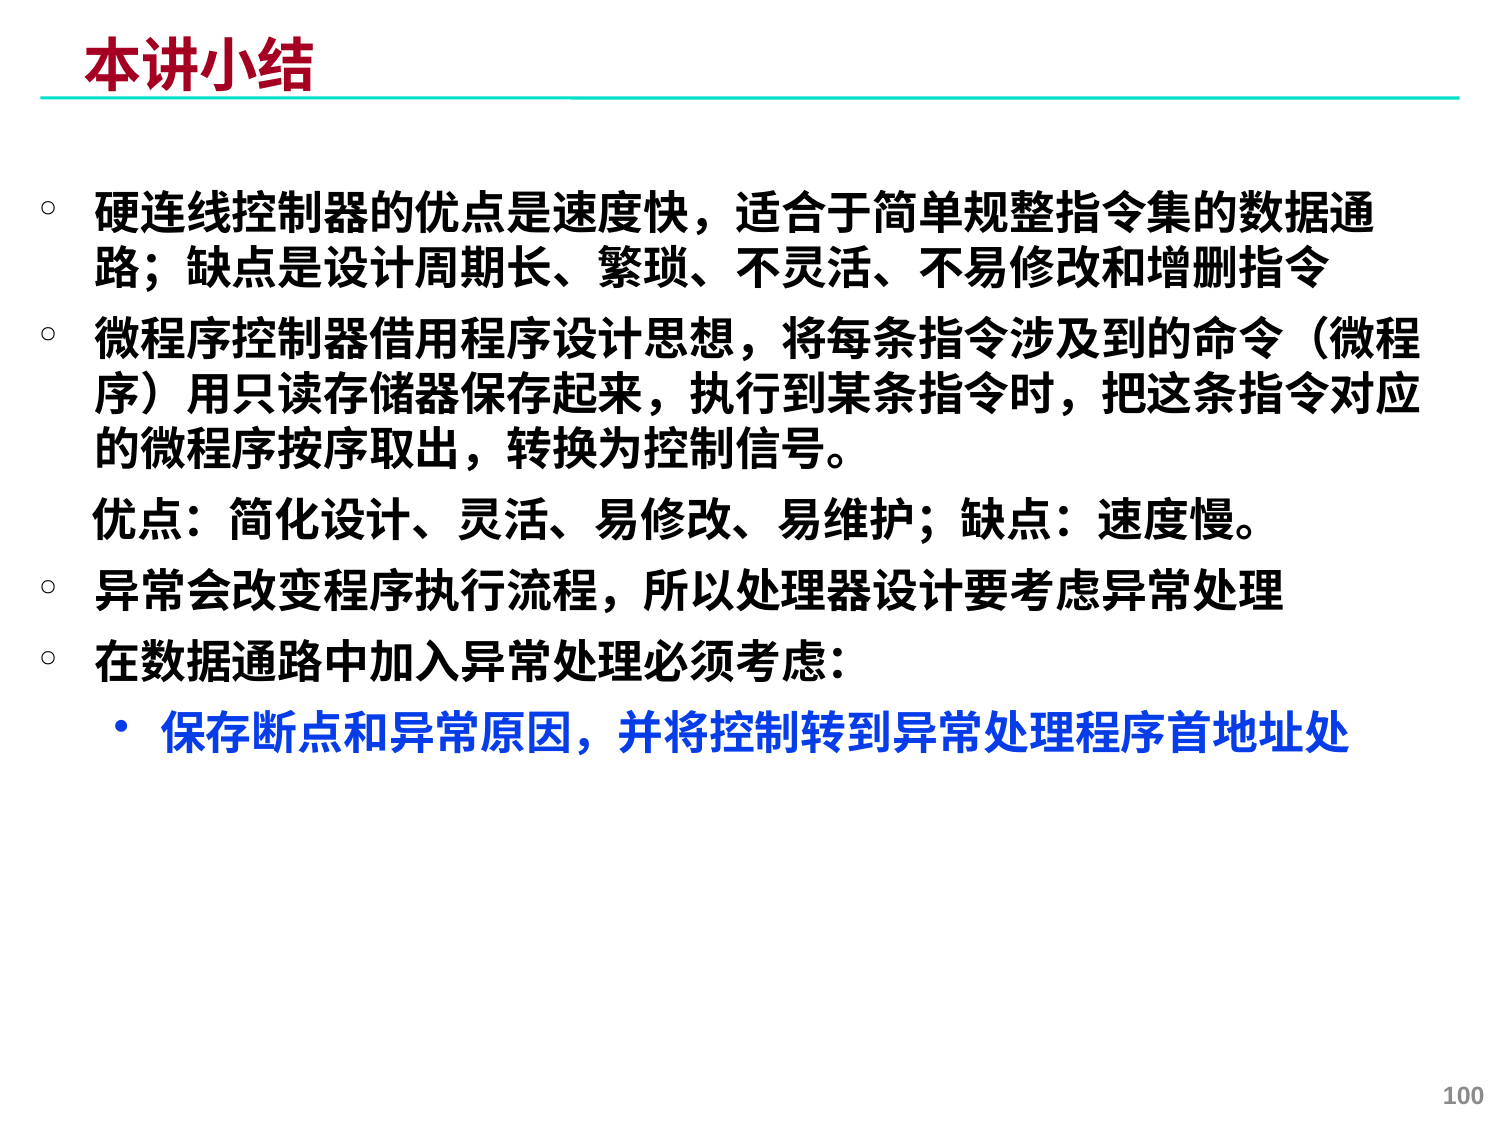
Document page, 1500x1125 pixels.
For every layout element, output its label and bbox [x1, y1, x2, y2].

slide_number [1162, 1065, 1500, 1125]
list [28, 179, 1477, 785]
title [72, 33, 1304, 103]
